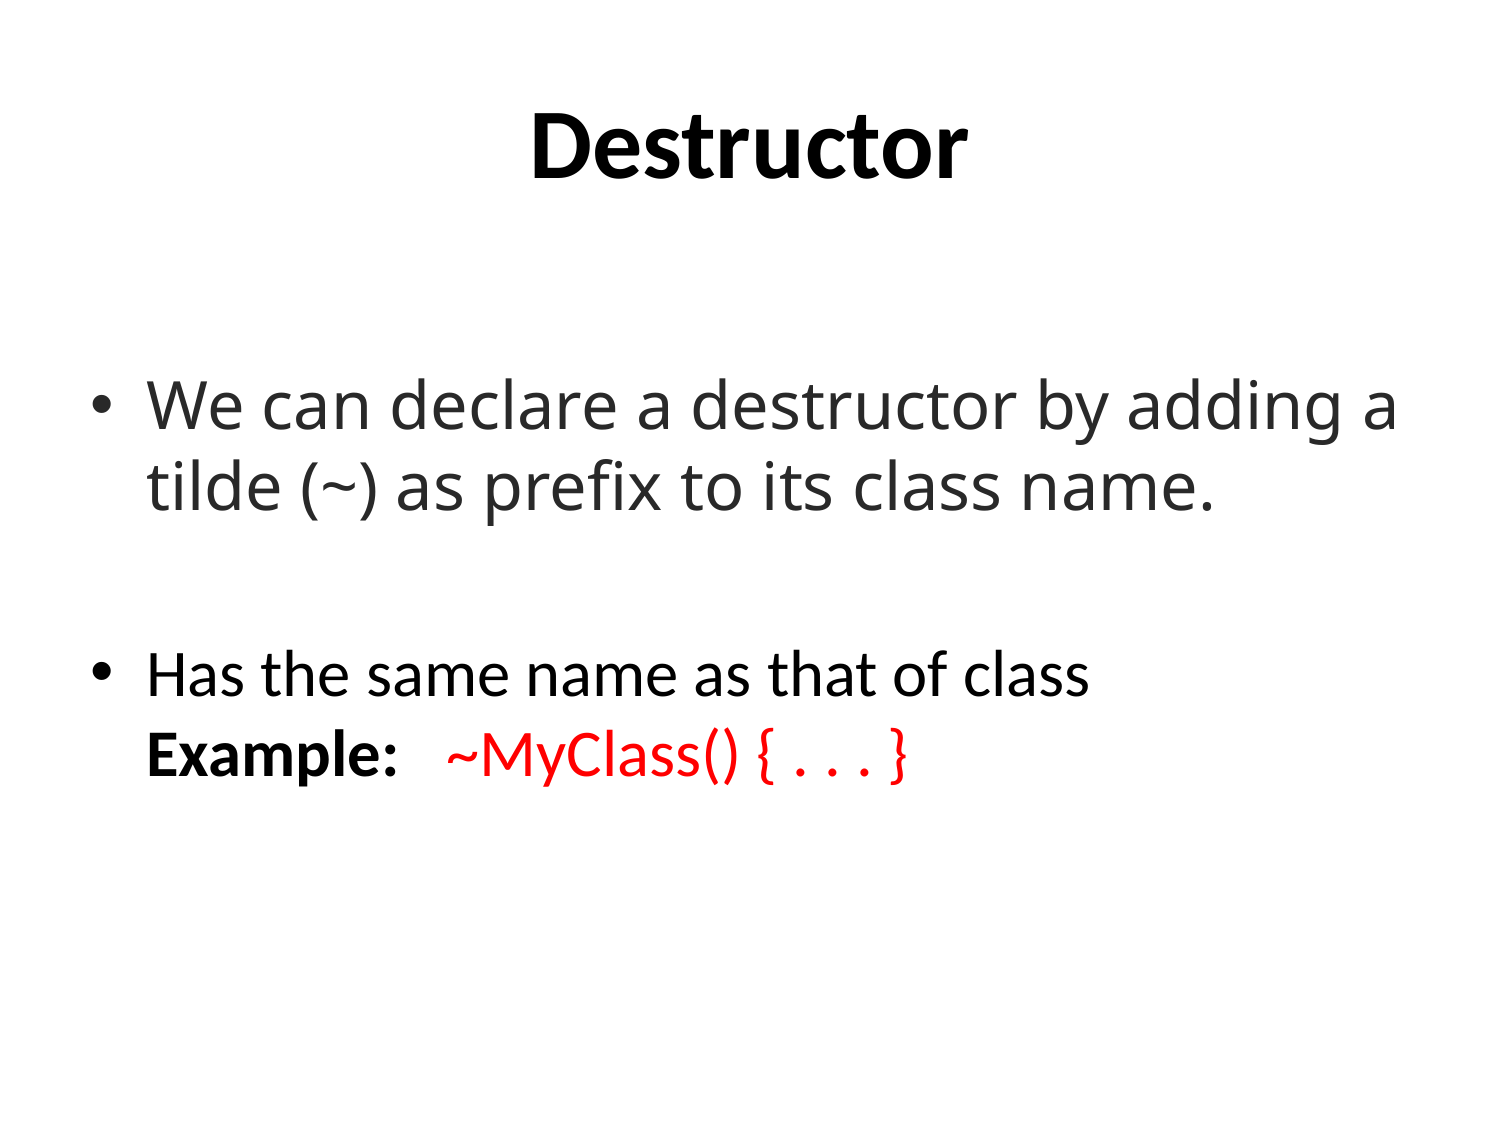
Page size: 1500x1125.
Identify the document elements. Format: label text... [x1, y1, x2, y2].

title Destructor [75, 45, 1425, 233]
list We can declare a destructor by adding a tilde (~) as prefix to its class name. Has the same name as that of class Example: ~MyClass() { . . . } [75, 262, 1425, 1005]
